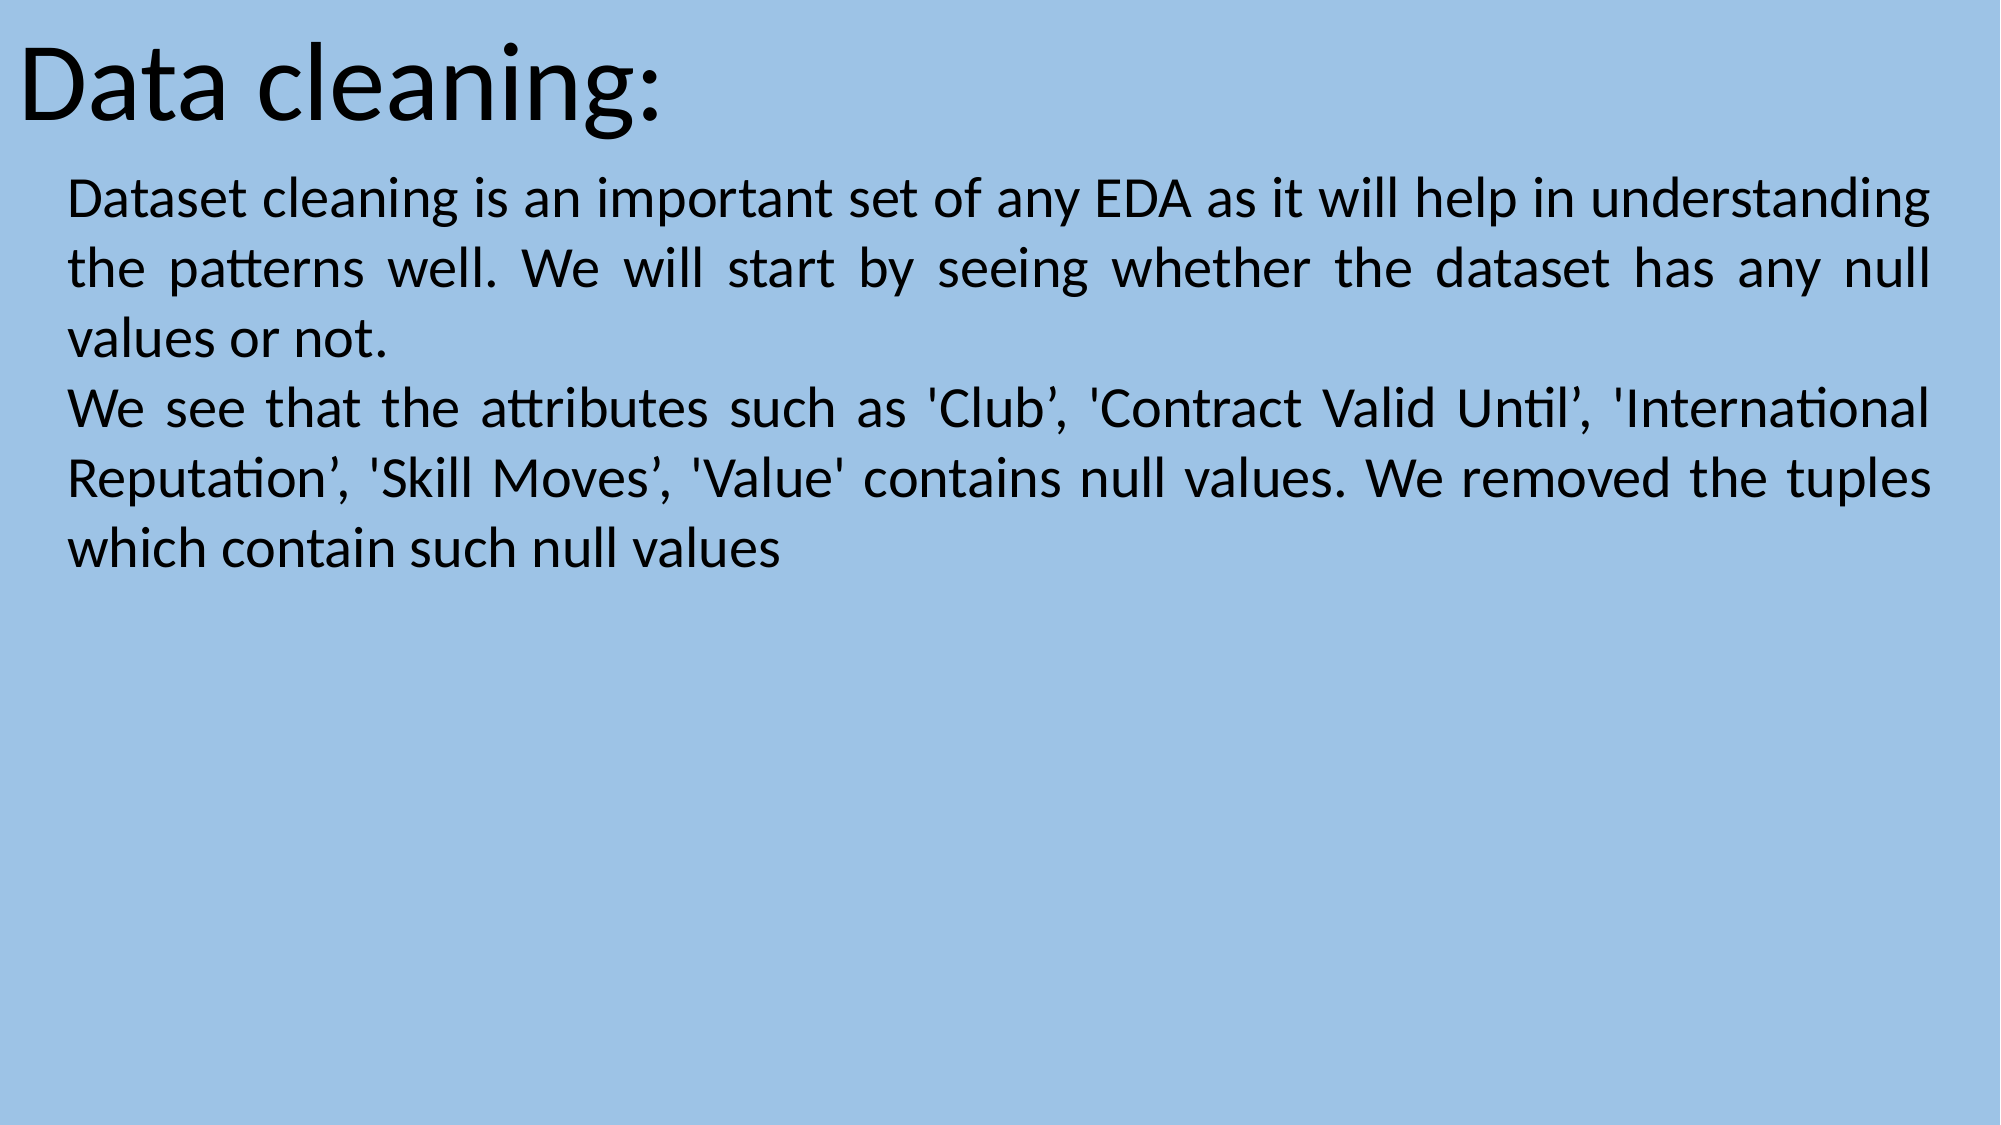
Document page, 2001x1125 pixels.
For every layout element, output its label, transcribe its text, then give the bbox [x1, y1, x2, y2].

text_box Dataset cleaning is an important set of any EDA as it will help in understanding the patterns well. We will start by seeing whether the dataset has any null values or not. We see that the attributes such as 'Club’, 'Contract Valid Until’, 'International Reputation’, 'Skill Moves’, 'Value' contains null values. We removed the tuples which contain such null values [52, 151, 1948, 587]
text_box Data cleaning: [3, 0, 682, 150]
